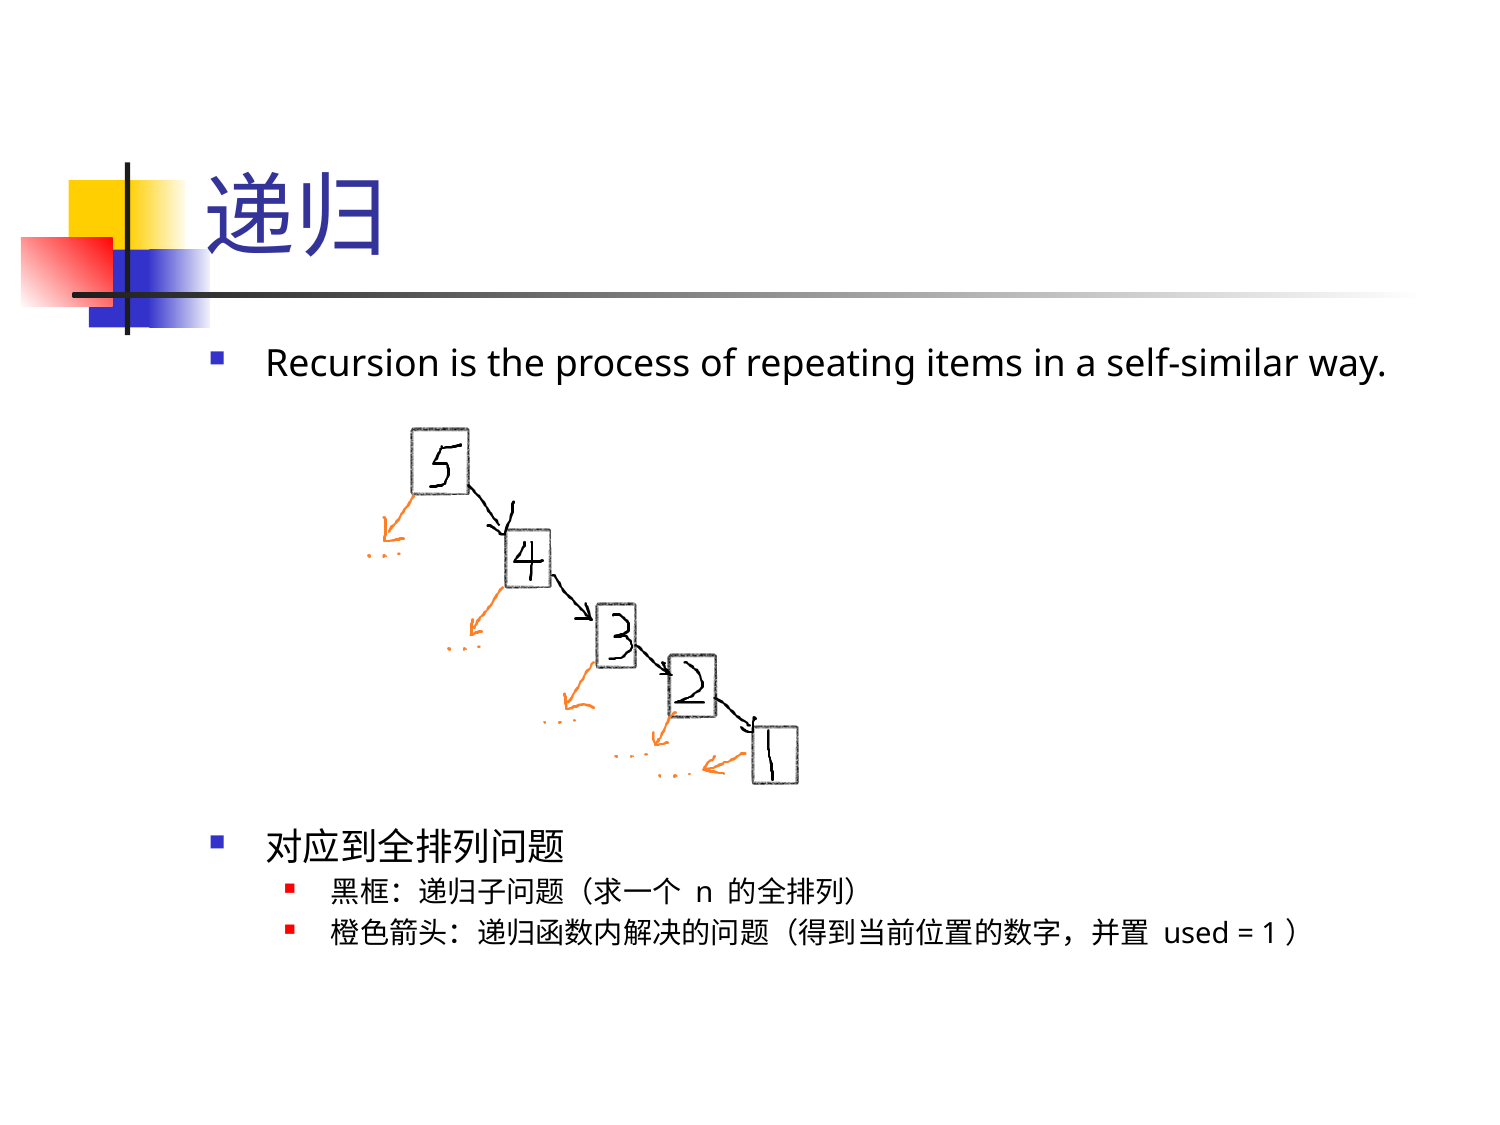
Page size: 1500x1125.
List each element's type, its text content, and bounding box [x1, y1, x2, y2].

title 递归 [188, 34, 1468, 276]
picture [348, 408, 845, 786]
list Recursion is the process of repeating items in a self-similar way. 对应到全排列问题 黑框：递归子问题（求一个 n 的全排列） 橙色箭头：递归函数内解决的问题（得到当前位置的数字，并置 used = 1） [193, 330, 1470, 1007]
